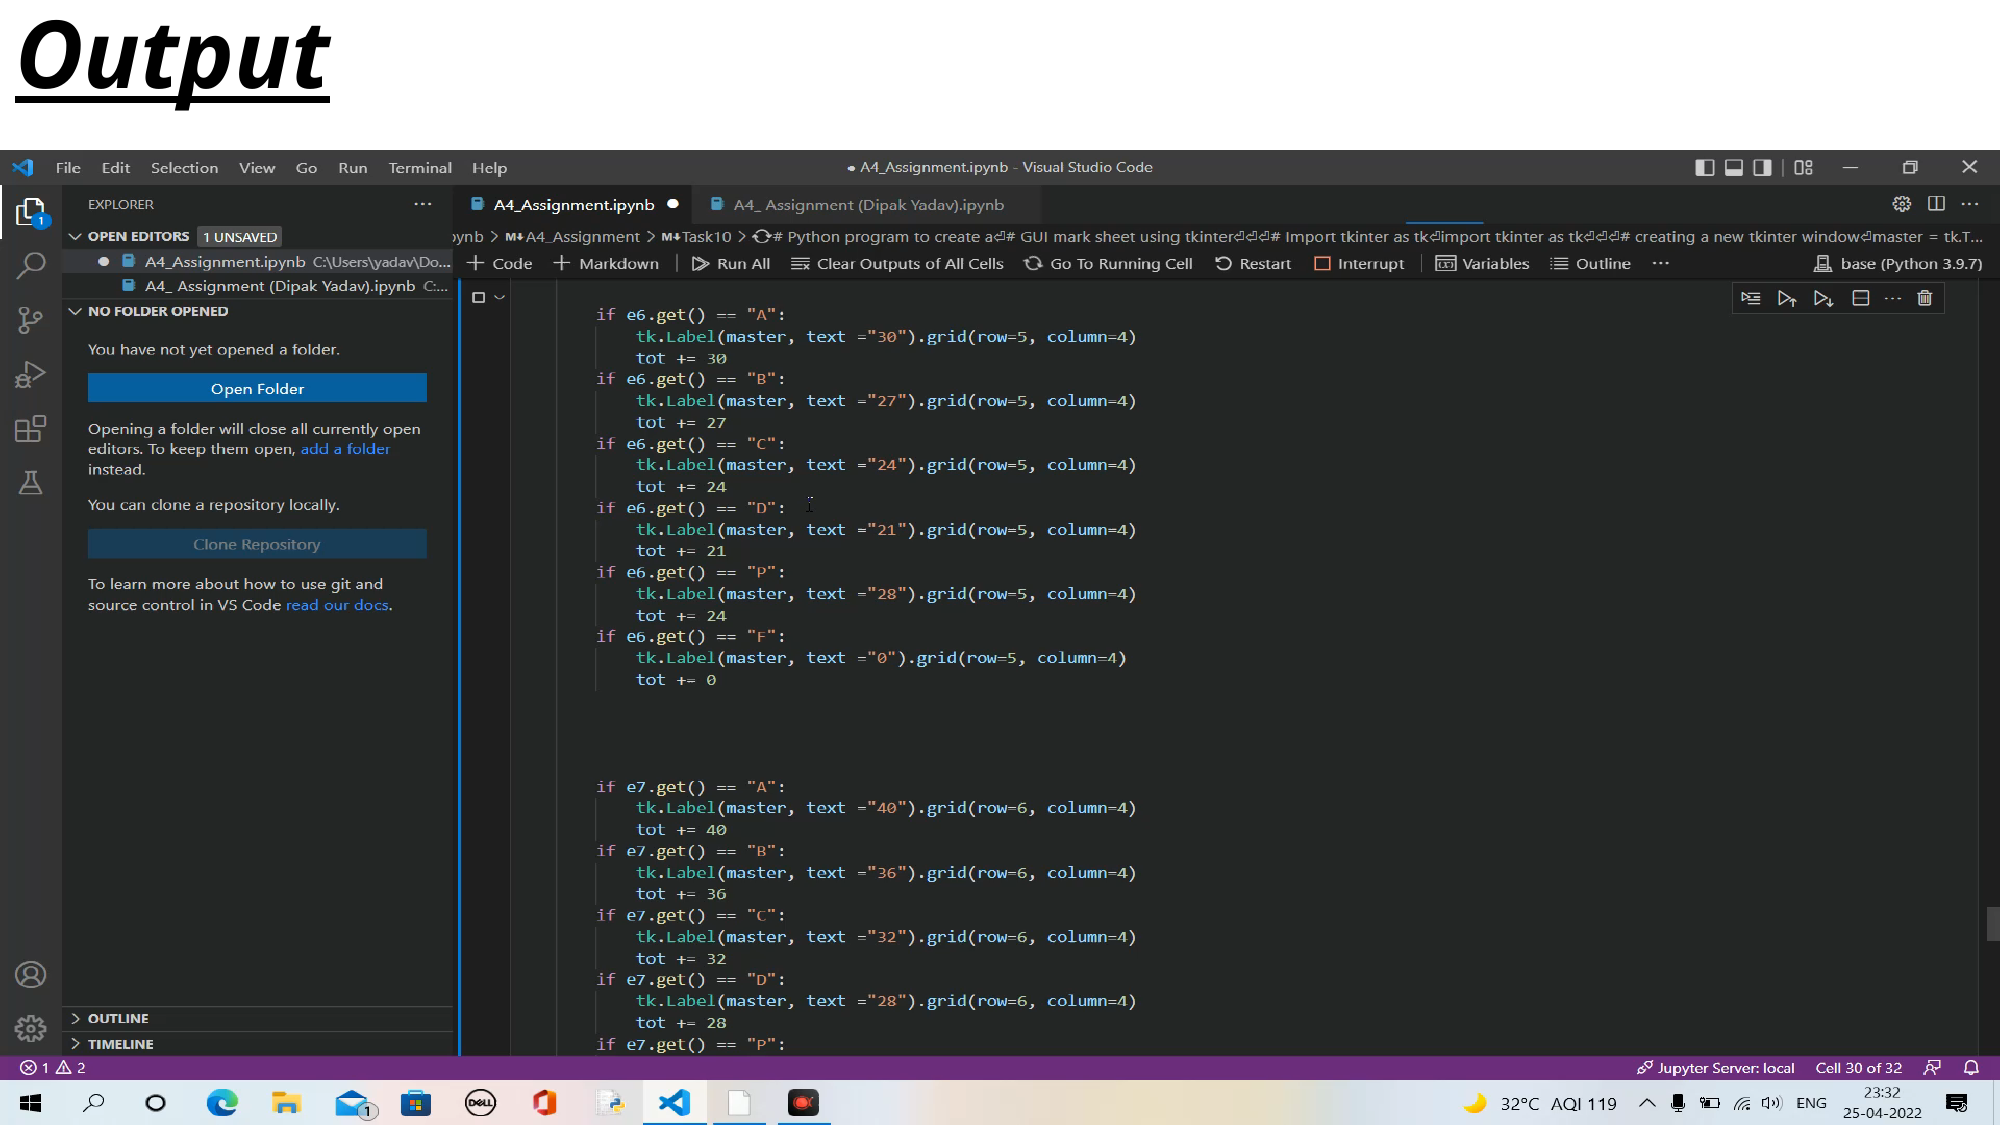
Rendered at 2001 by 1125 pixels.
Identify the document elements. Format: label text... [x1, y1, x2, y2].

title Output [0, 0, 1863, 117]
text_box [0, 149, 2000, 1125]
